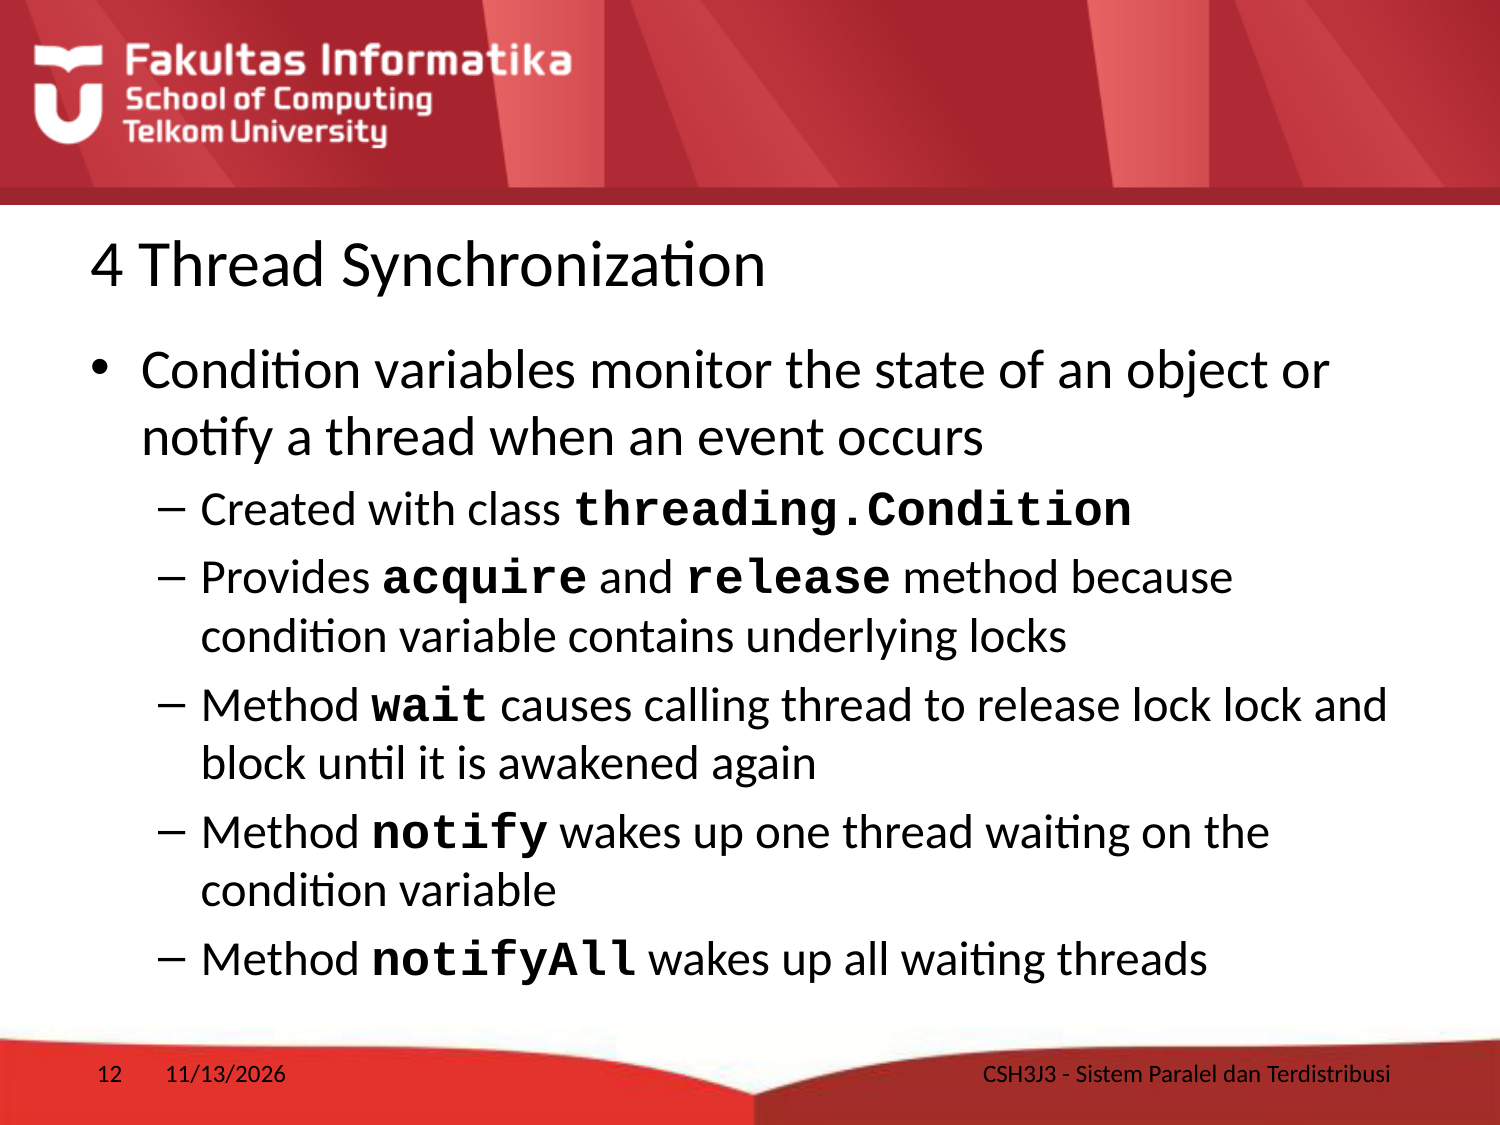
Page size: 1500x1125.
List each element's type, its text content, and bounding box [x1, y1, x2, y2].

footer CSH3J3 - Sistem Paralel dan Terdistribusi [950, 1042, 1425, 1103]
picture [0, 1024, 1500, 1125]
title 4 Thread Synchronization [75, 212, 1425, 308]
slide_number 12 [75, 1042, 138, 1103]
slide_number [150, 1042, 500, 1103]
list Condition variables monitor the state of an object or notify a thread when an event occurs Created with class threading.Condition Provides acquire and release method because condition variable contains underlying locks Method wait causes calling thread to release lock lock and block until it is awakened again Method notify wakes up one thread waiting on the condition variable Method notifyAll wakes up all waiting threads [75, 324, 1425, 1005]
picture [0, 0, 1500, 205]
